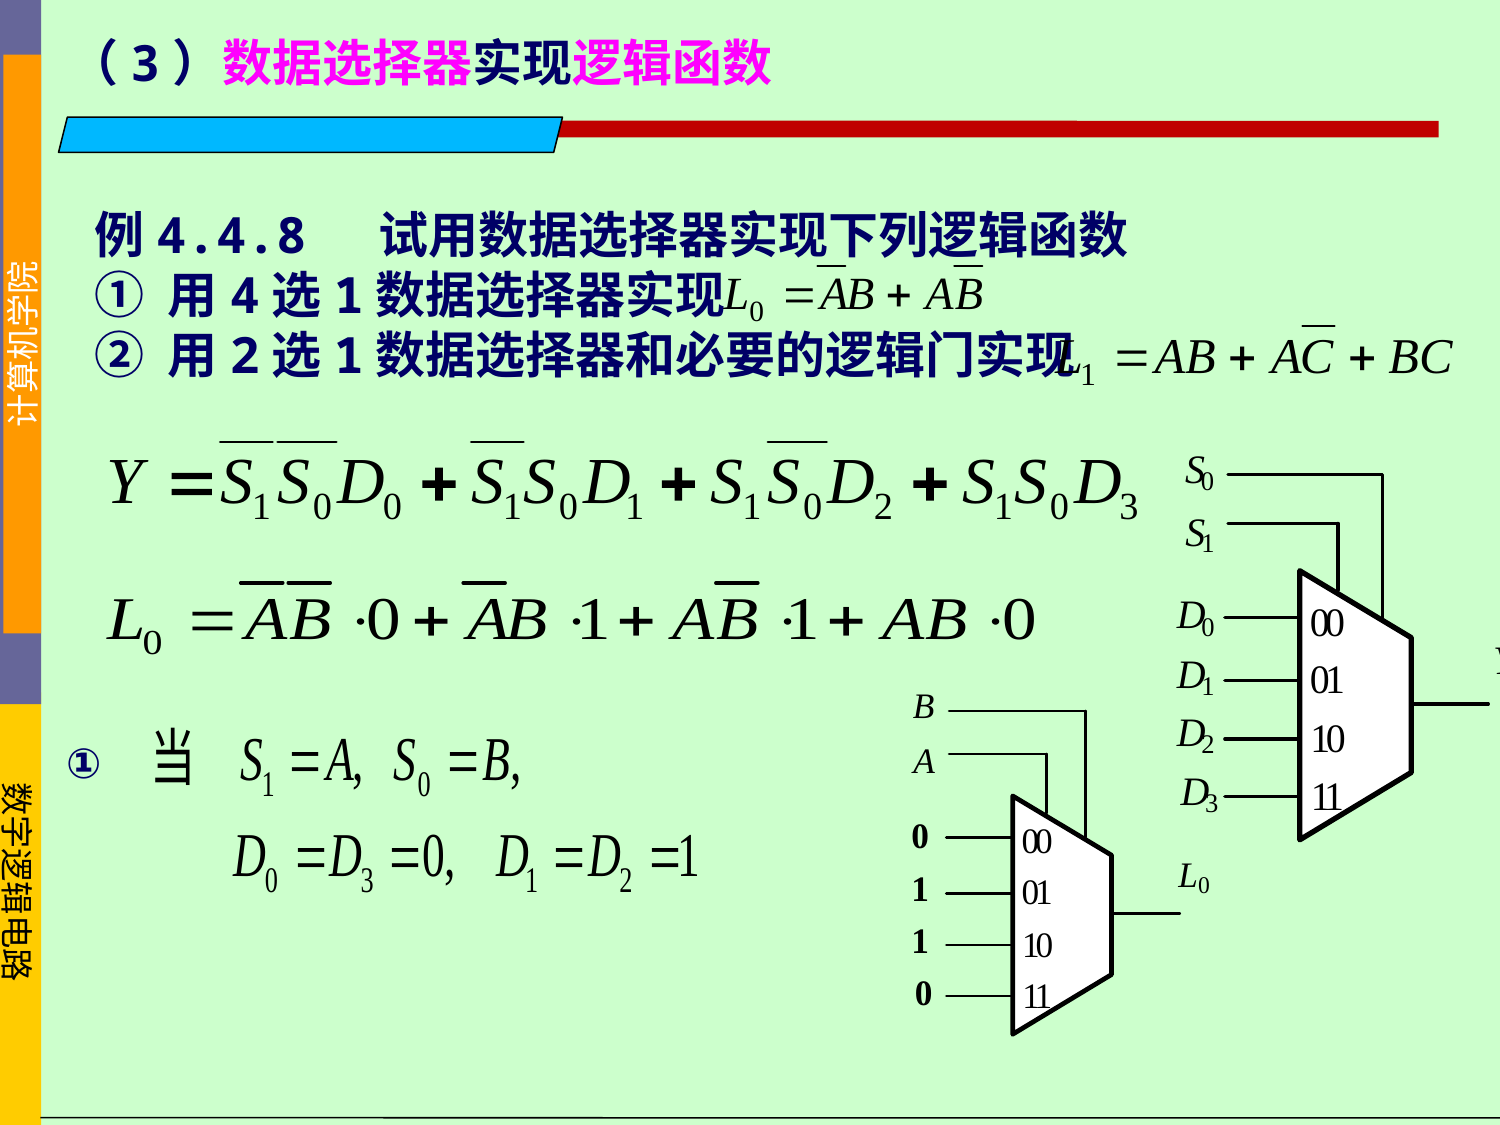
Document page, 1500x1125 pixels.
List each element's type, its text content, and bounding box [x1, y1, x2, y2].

text_box （3）数据选择器实现逻辑函数 [53, 11, 798, 112]
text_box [100, 426, 1148, 537]
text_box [35, 196, 1465, 397]
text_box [891, 676, 1226, 1044]
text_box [53, 717, 705, 906]
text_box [1162, 435, 1500, 850]
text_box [94, 568, 1046, 670]
